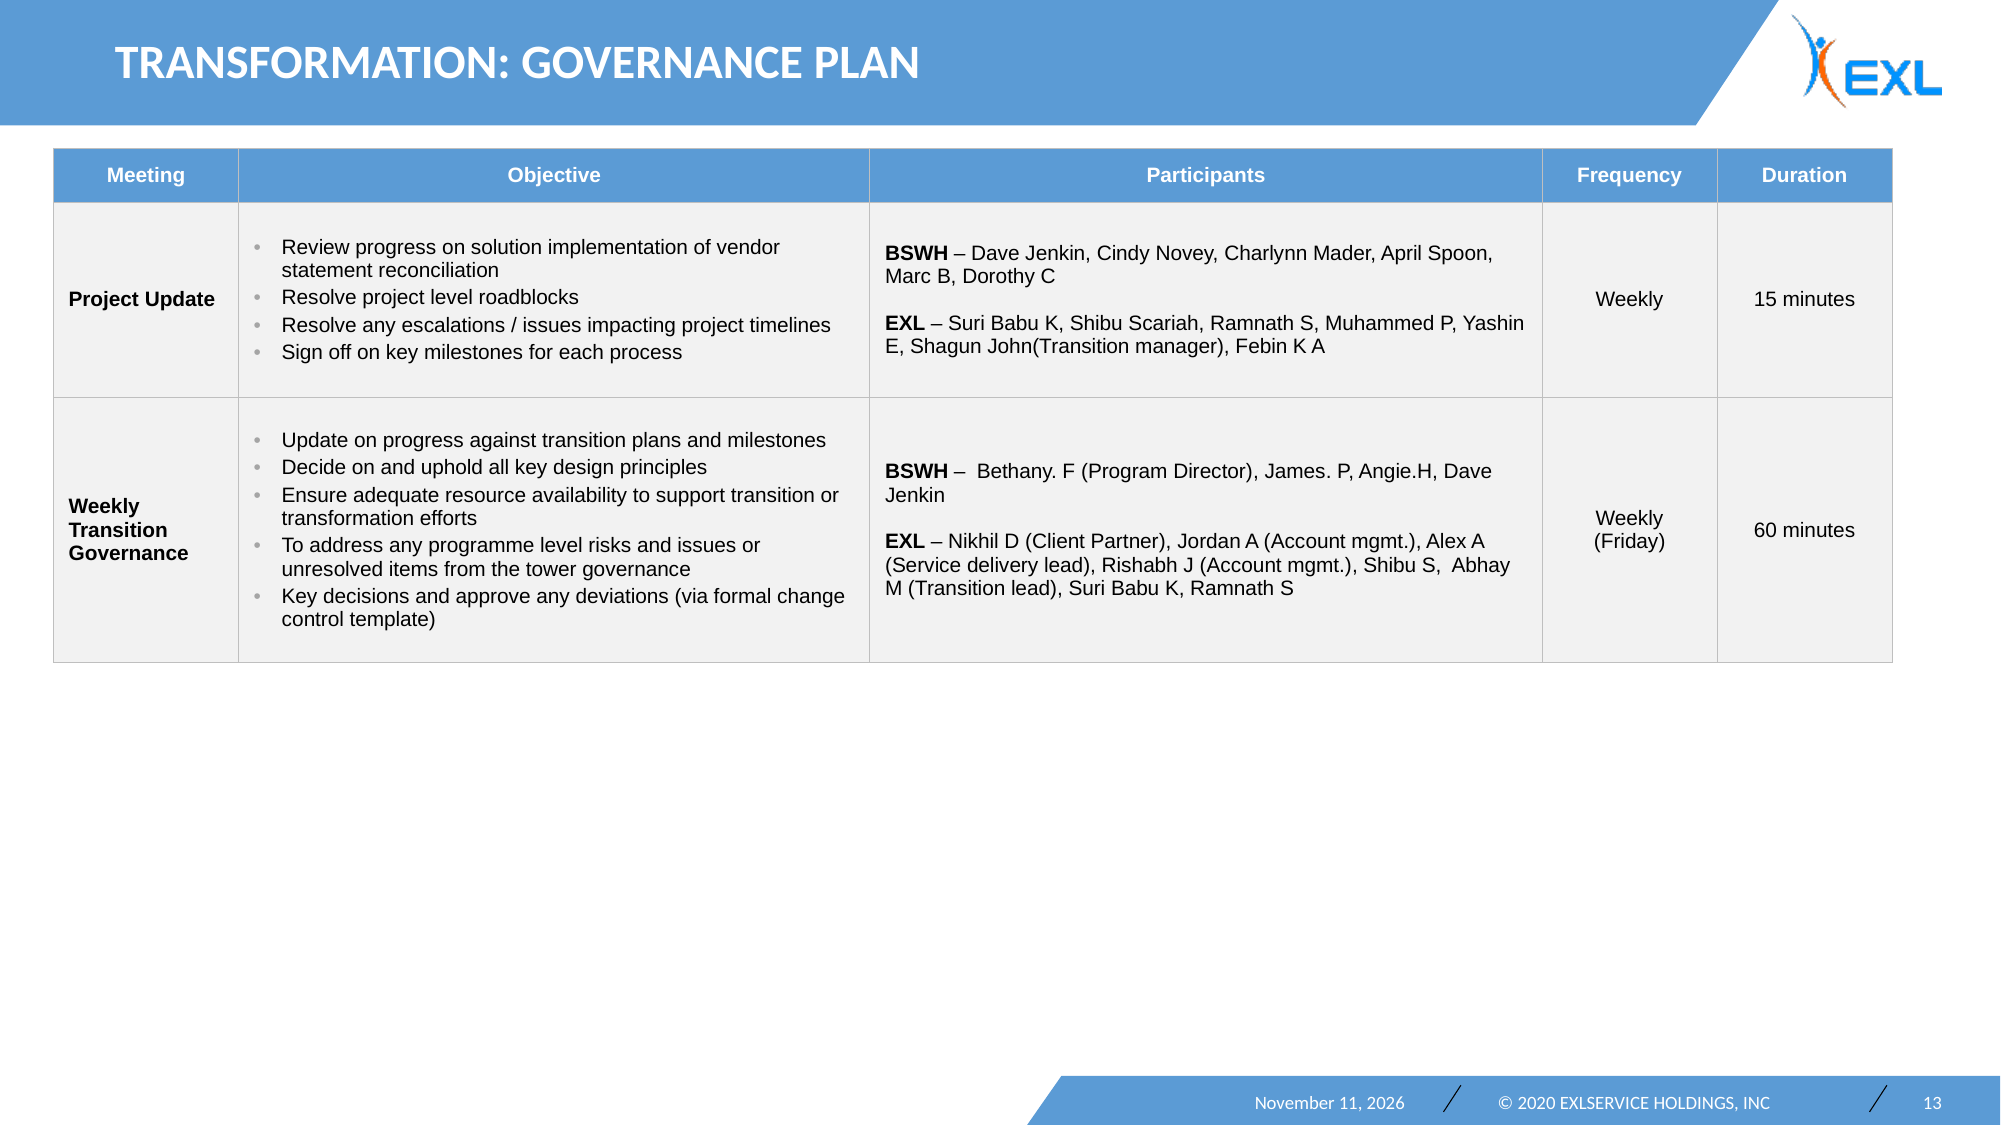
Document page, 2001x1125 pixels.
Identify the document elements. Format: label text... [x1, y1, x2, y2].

table_cell BSWH – Dave Jenkin, Cindy Novey, Charlynn Mader, April Spoon, Marc B, Dorothy C EXL – Suri Babu K, Shibu Scariah, Ramnath S, Muhammed P, Yashin E, Shagun John(Transition manager), Febin K A [870, 203, 1542, 397]
table_cell Weekly Transition Governance [54, 398, 238, 662]
table_cell Project Update [54, 203, 238, 397]
table_header Duration [1718, 149, 1892, 202]
table_cell BSWH – Bethany. F (Program Director), James. P, Angie.H, Dave Jenkin EXL – Nikhil D (Client Partner), Jordan A (Account mgmt.), Alex A (Service delivery lead), Rishabh J (Account mgmt.), Shibu S, Abhay M (Transition lead), Suri Babu K, Ramnath S [870, 398, 1542, 662]
table_cell 15 minutes [1718, 203, 1892, 397]
table_header Objective [239, 149, 869, 202]
picture [1791, 14, 1942, 111]
table_cell Weekly (Friday) [1543, 398, 1717, 662]
table_cell Update on progress against transition plans and milestones Decide on and uphold all key design principles Ensure adequate resource availability to support transition or transformation efforts To address any programme level risks and issues or unresolved items from the tower governance Key decisions and approve any deviations (via formal change control template) [239, 398, 869, 662]
table_cell Weekly [1543, 203, 1717, 397]
table_header Meeting [54, 149, 238, 202]
table_cell Review progress on solution implementation of vendor statement reconciliation Resolve project level roadblocks Resolve any escalations / issues impacting project timelines Sign off on key milestones for each process [239, 203, 869, 397]
list Transformation: governance Plan [99, 14, 1679, 111]
table_header Participants [870, 149, 1542, 202]
table_header Frequency [1543, 149, 1717, 202]
table_cell 60 minutes [1718, 398, 1892, 662]
